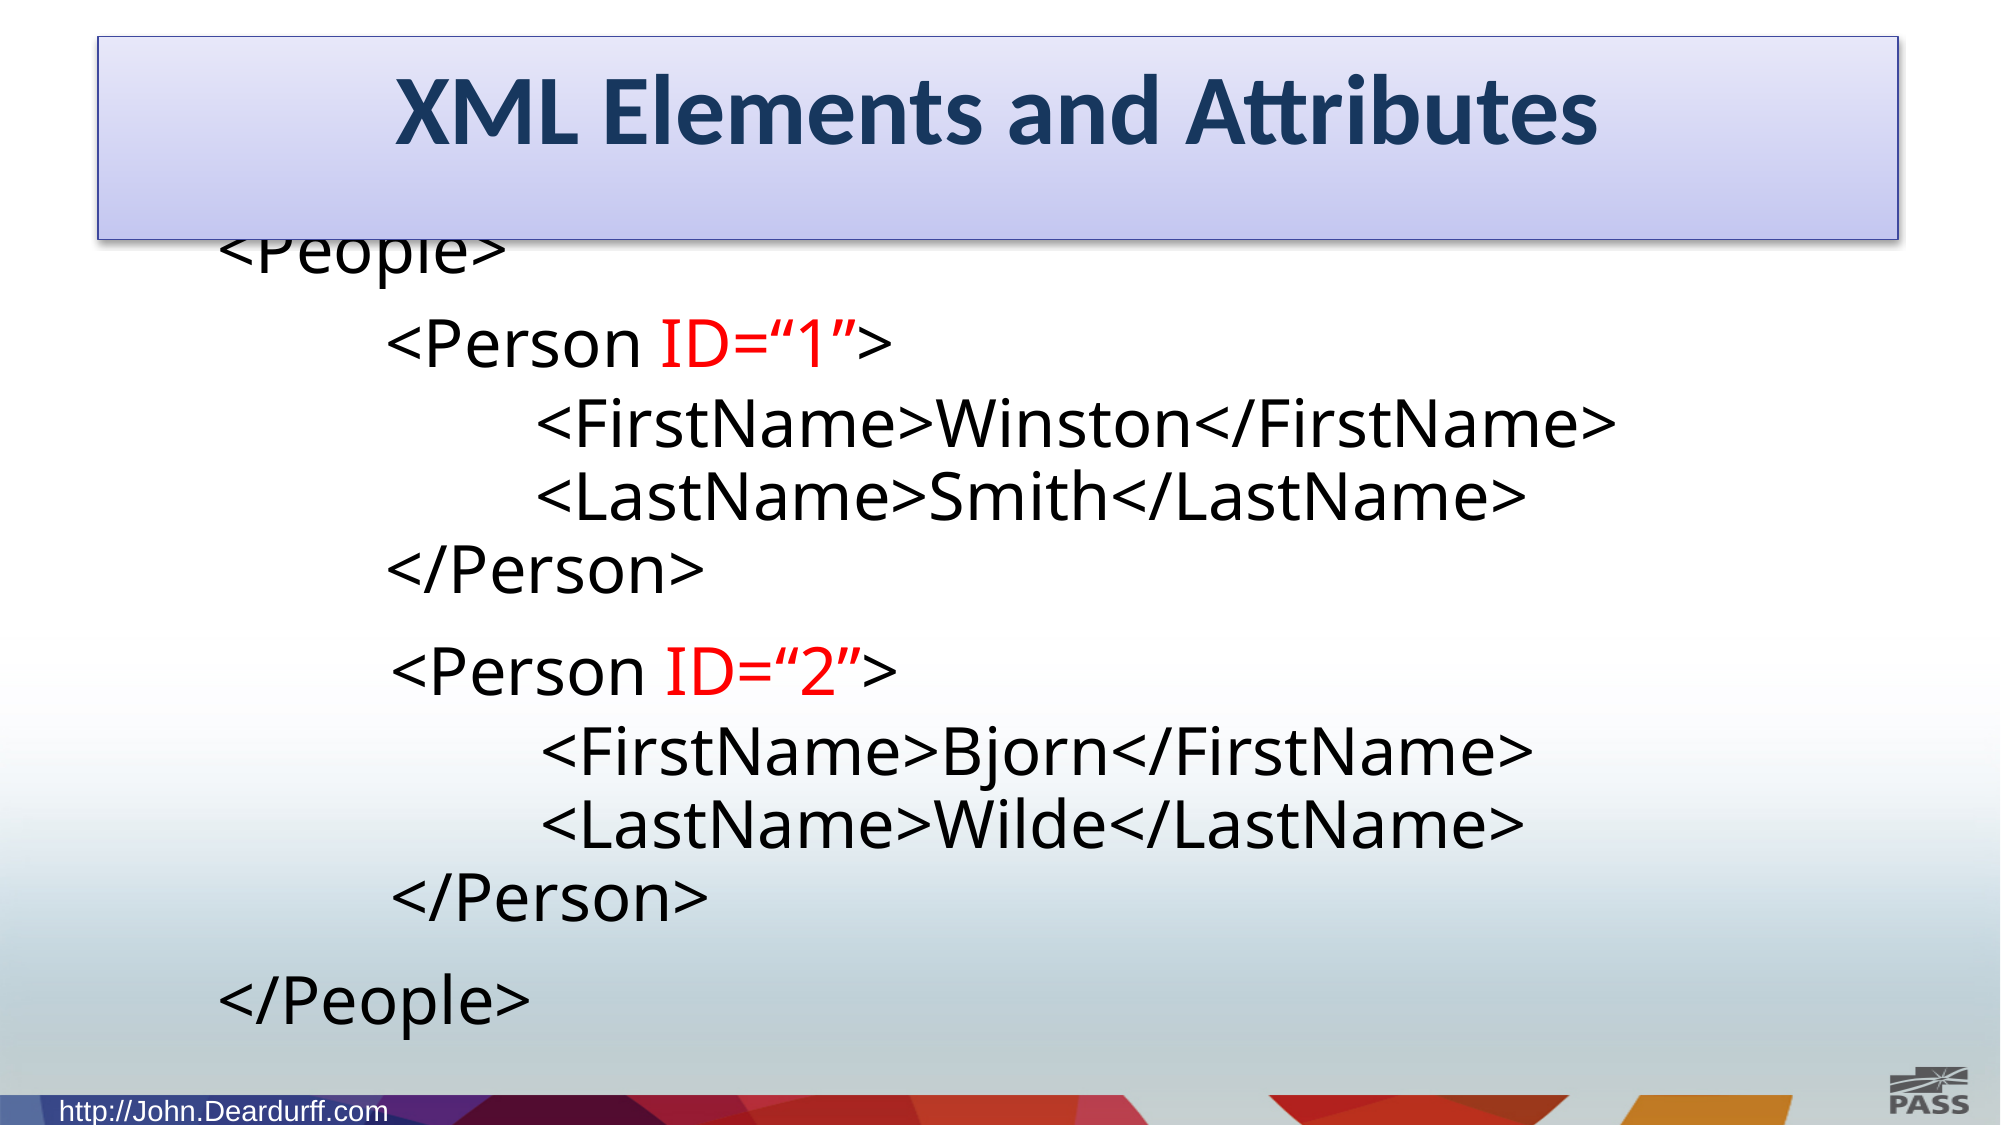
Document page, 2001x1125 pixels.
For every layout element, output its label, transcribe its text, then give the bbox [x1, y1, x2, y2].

text_box <Person ID=“1”> [371, 292, 1630, 388]
text_box <FirstName>Bjorn</FirstName> [525, 701, 1935, 797]
text_box </Person> [371, 519, 1630, 614]
text_box <People> [202, 251, 1462, 295]
text_box <LastName>Smith</LastName> [521, 469, 1780, 542]
picture [0, 0, 2001, 1125]
picture [96, 1107, 103, 1119]
text_box </People> [202, 950, 1462, 1046]
text_box <Person ID=“2”> [375, 620, 1635, 716]
text_box <LastName>Wilde</LastName> [525, 797, 1785, 869]
title XML Elements and Attributes [97, 36, 1899, 240]
text_box <FirstName>Winston</FirstName> [521, 373, 1930, 469]
text_box </Person> [375, 847, 1635, 942]
